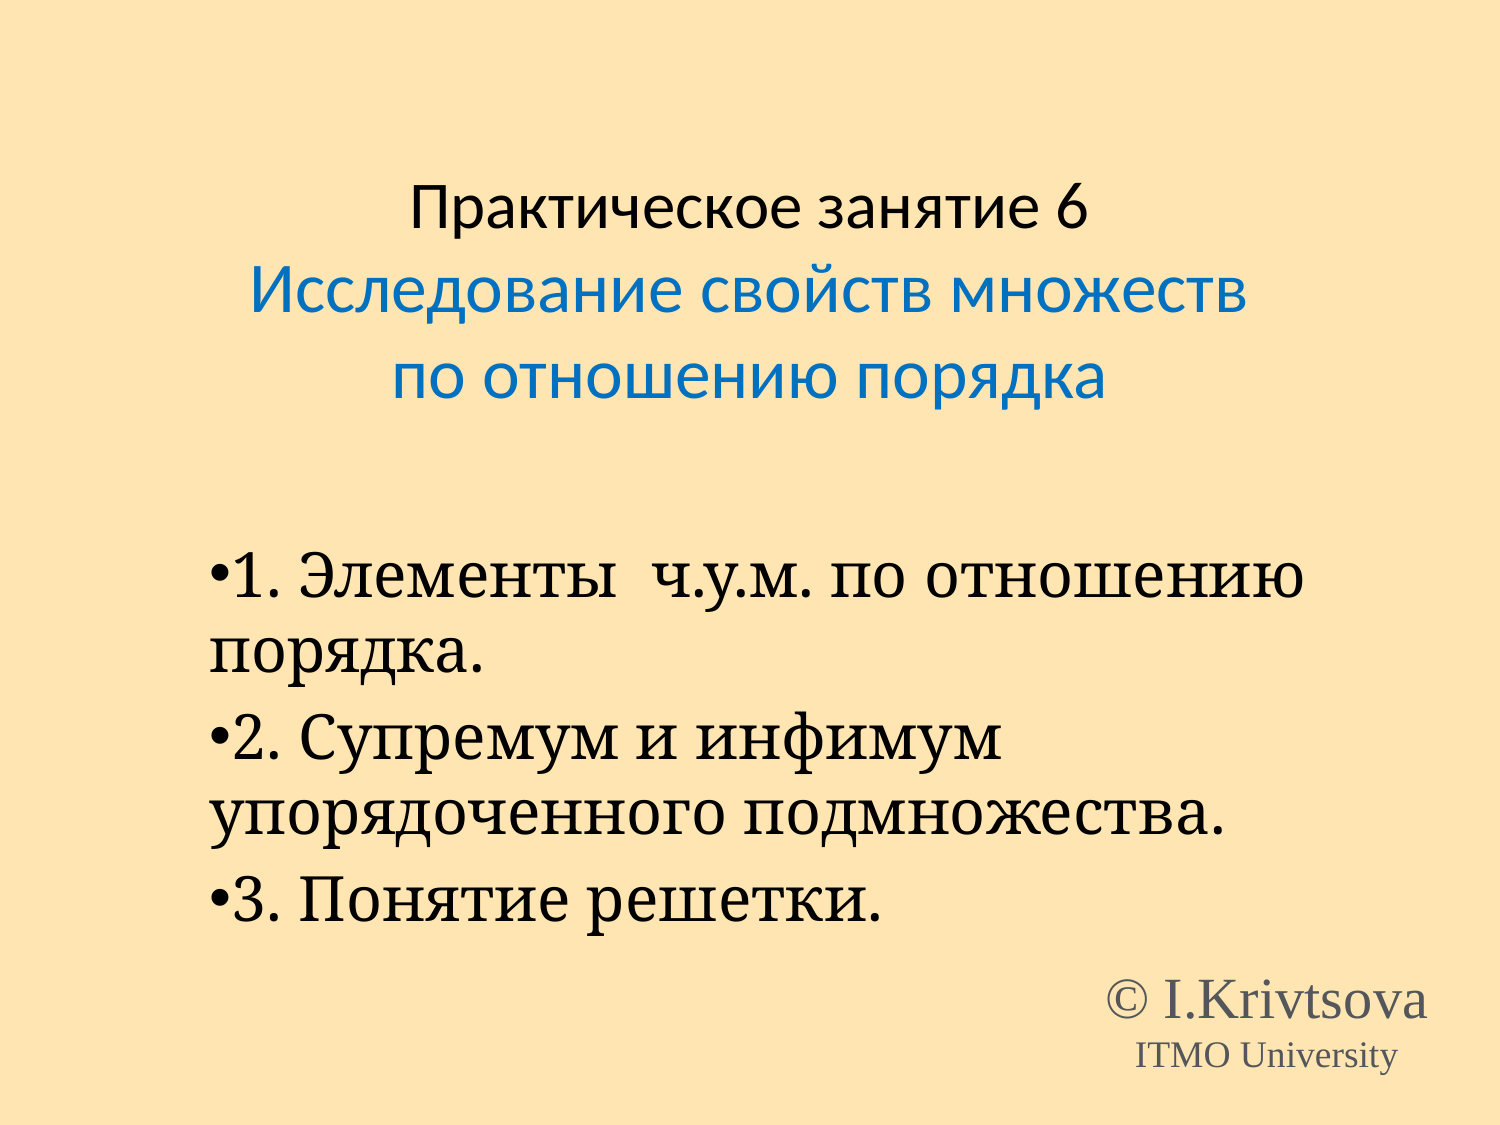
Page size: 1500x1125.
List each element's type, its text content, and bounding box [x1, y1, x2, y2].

title Практическое занятие 6 Исследование свойств множеств по отношению порядка [112, 152, 1388, 422]
subtitle 1. Элементы ч.у.м. по отношению порядка. 2. Супремум и инфимум упорядоченного подмножества. 3. Понятие решетки. [194, 527, 1337, 929]
